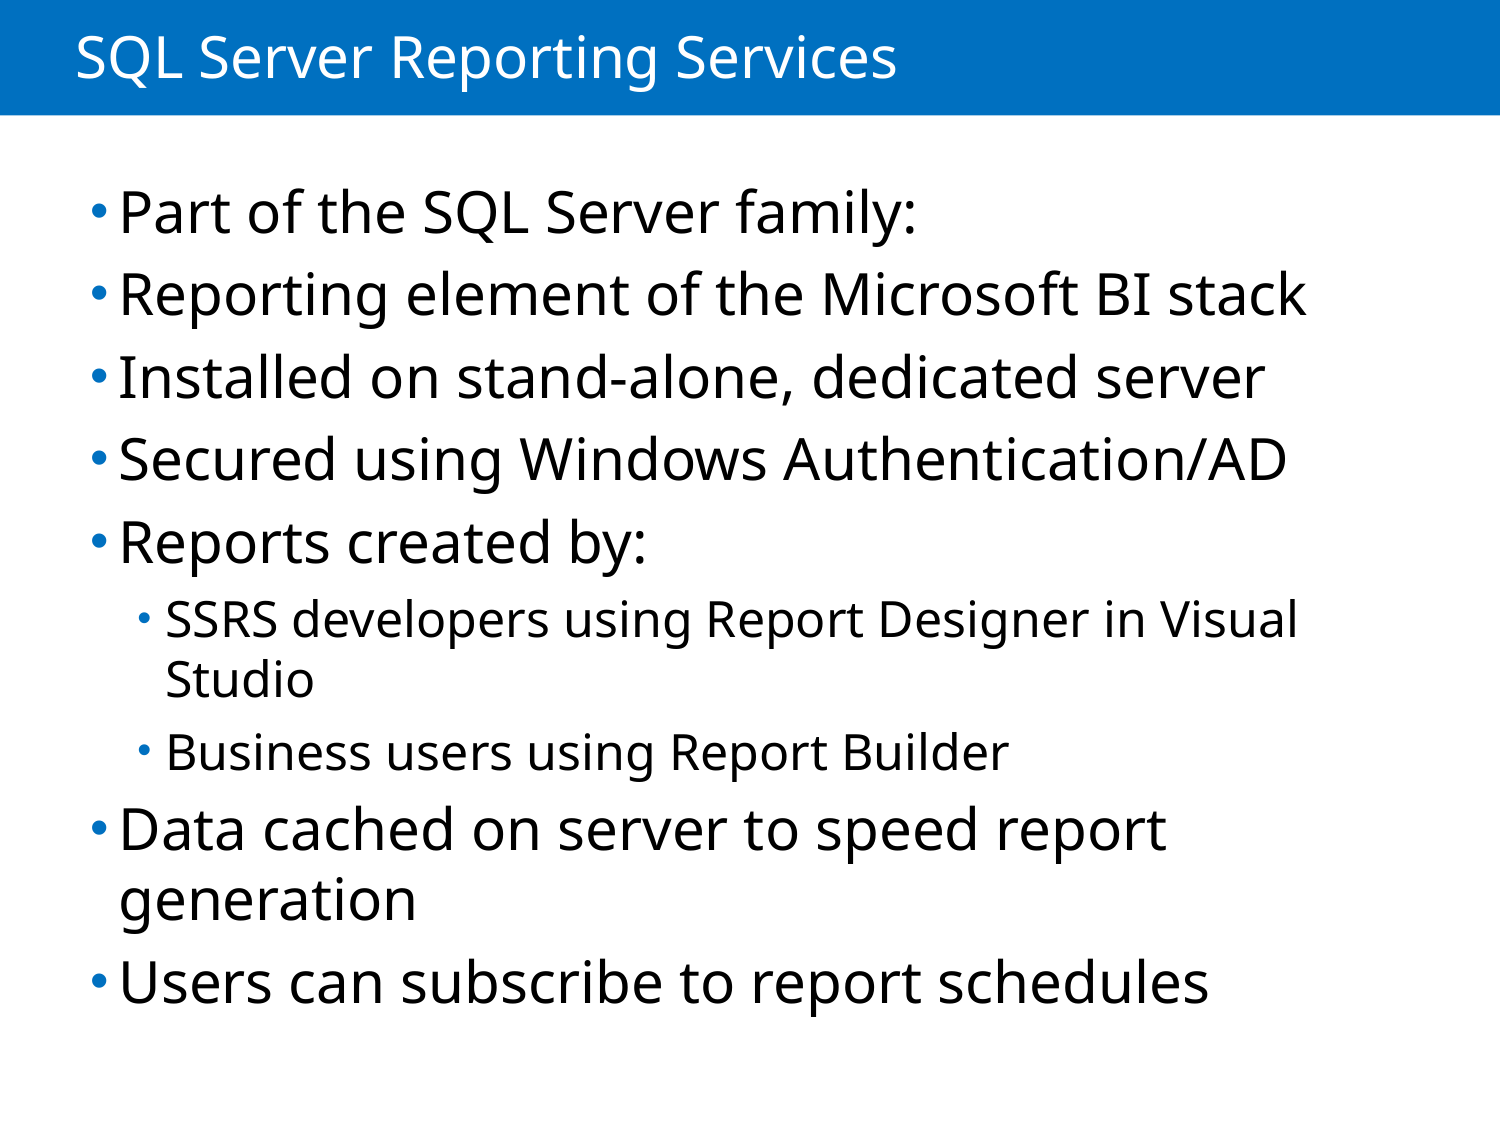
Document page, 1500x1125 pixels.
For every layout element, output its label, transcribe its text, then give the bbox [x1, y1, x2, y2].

title SQL Server Reporting Services [75, 0, 1351, 122]
text_box Part of the SQL Server family: Reporting element of the Microsoft BI stack Installed on stand-alone, dedicated server Secured using Windows Authentication/AD Reports created by: SSRS developers using Report Designer in Visual Studio Business users using Report Builder Data cached on server to speed report generation Users can subscribe to report schedules [75, 167, 1408, 1012]
